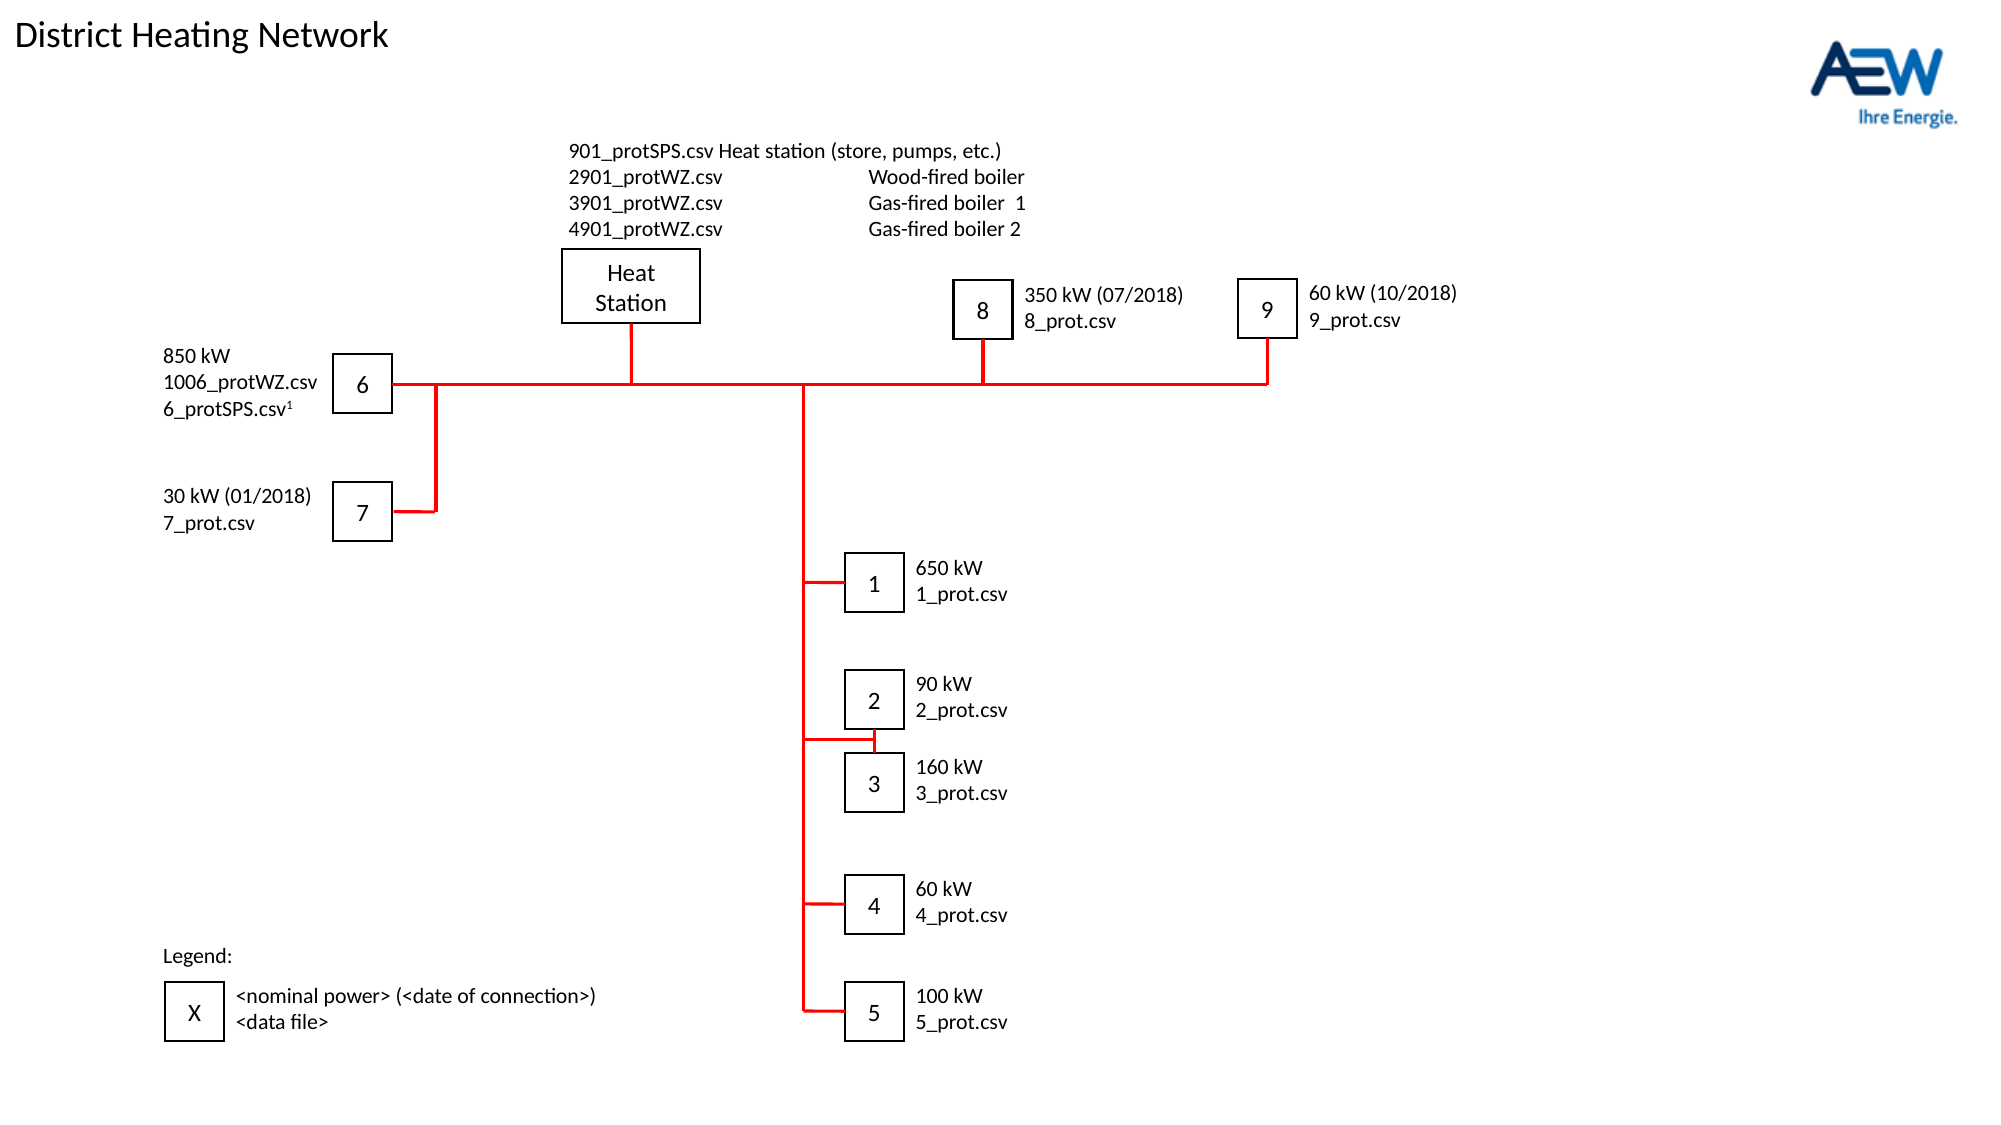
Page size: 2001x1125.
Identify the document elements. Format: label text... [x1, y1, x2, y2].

text_box Legend: [151, 941, 284, 985]
text_box 7 [332, 481, 393, 542]
text_box 1 [844, 552, 905, 613]
picture [1795, 33, 1969, 137]
text_box 160 kW 3_prot.csv [903, 752, 1037, 812]
text_box X [164, 985, 225, 1042]
text_box 90 kW 2_prot.csv [903, 669, 1037, 729]
text_box 350 kW (07/2018) 8_prot.csv [1012, 280, 1145, 340]
text_box 60 kW 4_prot.csv [903, 874, 1037, 934]
text_box 8 [952, 279, 1014, 340]
text_box 30 kW (01/2018) 7_prot.csv [151, 482, 284, 542]
text_box District Heating Network [0, 2, 432, 63]
text_box 9 [1237, 278, 1298, 339]
text_box <nominal power> (<date of connection>) <data file> [224, 981, 621, 1041]
text_box 4 [844, 874, 905, 935]
text_box 60 kW (10/2018) 9_prot.csv [1296, 278, 1430, 338]
text_box 100 kW 5_prot.csv [903, 981, 1129, 1041]
text_box 650 kW 1_prot.csv [903, 553, 1037, 613]
text_box 5 [844, 981, 905, 1042]
text_box 3 [844, 752, 905, 813]
text_box 901_protSPS.csv Heat station (store, pumps, etc.) 2901_protWZ.csv Wood-fired boiler 3901_protWZ.csv Gas-fired boiler 1 4901_protWZ.csv Gas-fired boiler 2 [556, 136, 1051, 249]
text_box 850 kW 1006_protWZ.csv 6_protSPS.csv1 [151, 341, 332, 426]
text_box Heat Station [561, 249, 701, 324]
text_box 2 [844, 669, 905, 730]
text_box 6 [332, 353, 393, 414]
